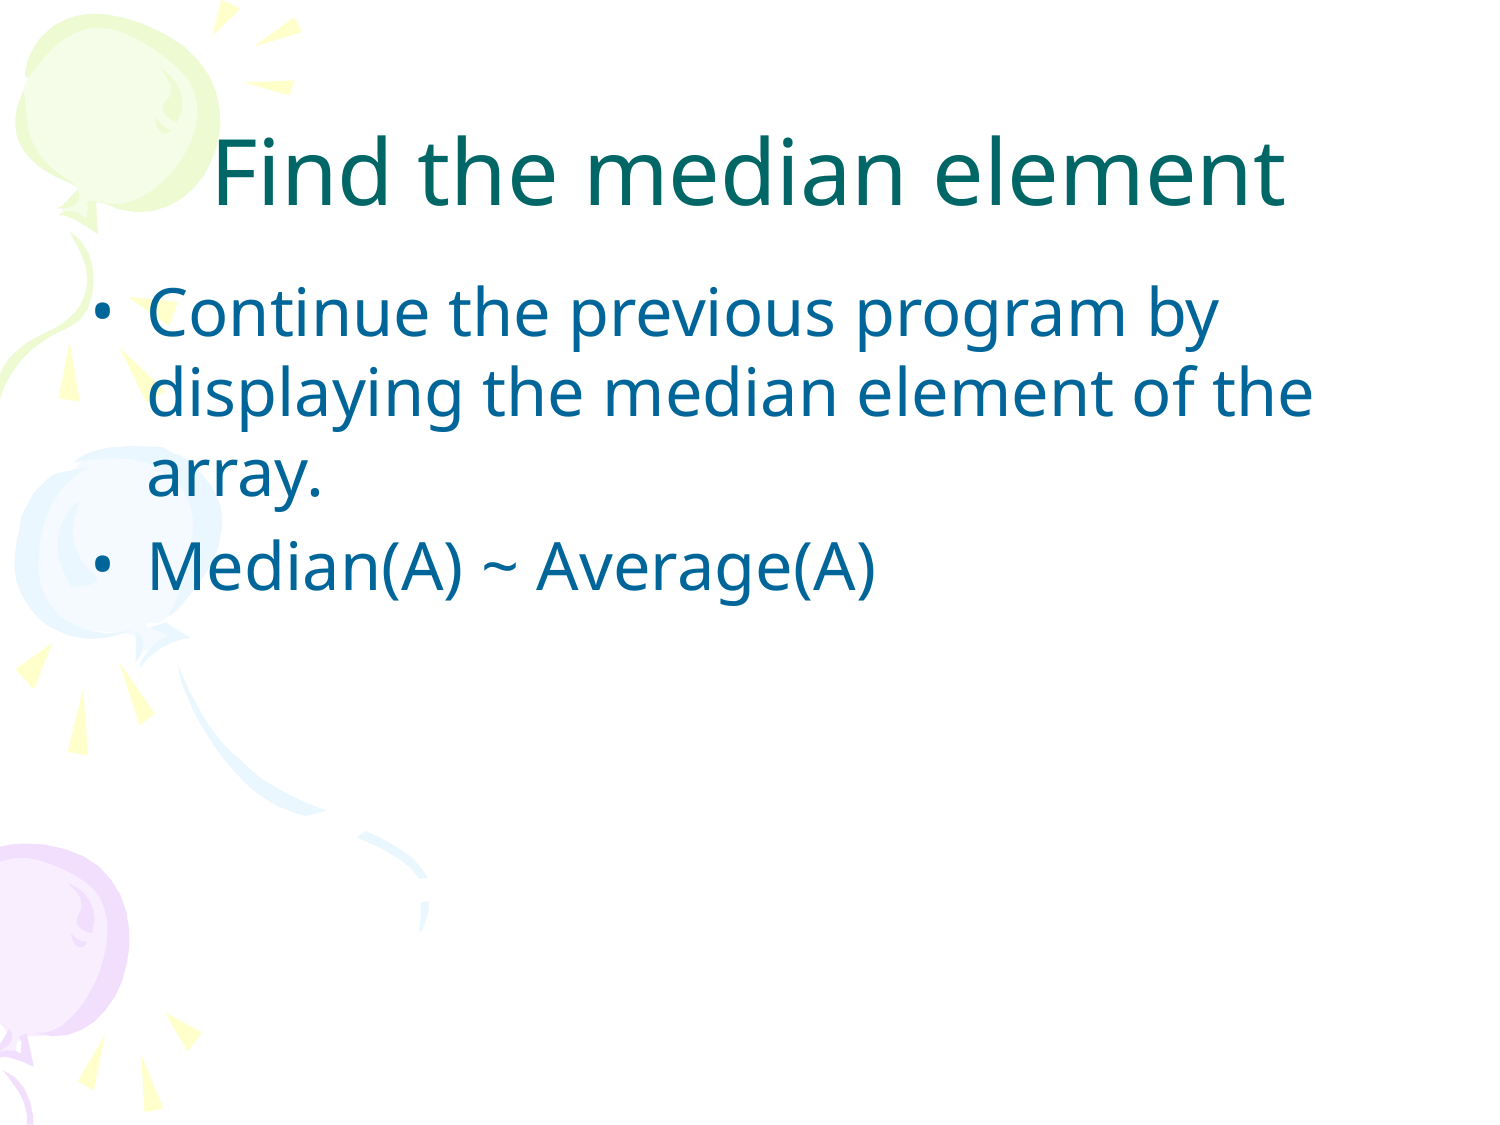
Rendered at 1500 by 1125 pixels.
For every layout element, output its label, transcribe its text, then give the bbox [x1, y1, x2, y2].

list Continue the previous program by displaying the median element of the array. Median(A) ~ Average(A) [75, 262, 1425, 994]
title Find the median element [72, 16, 1425, 233]
